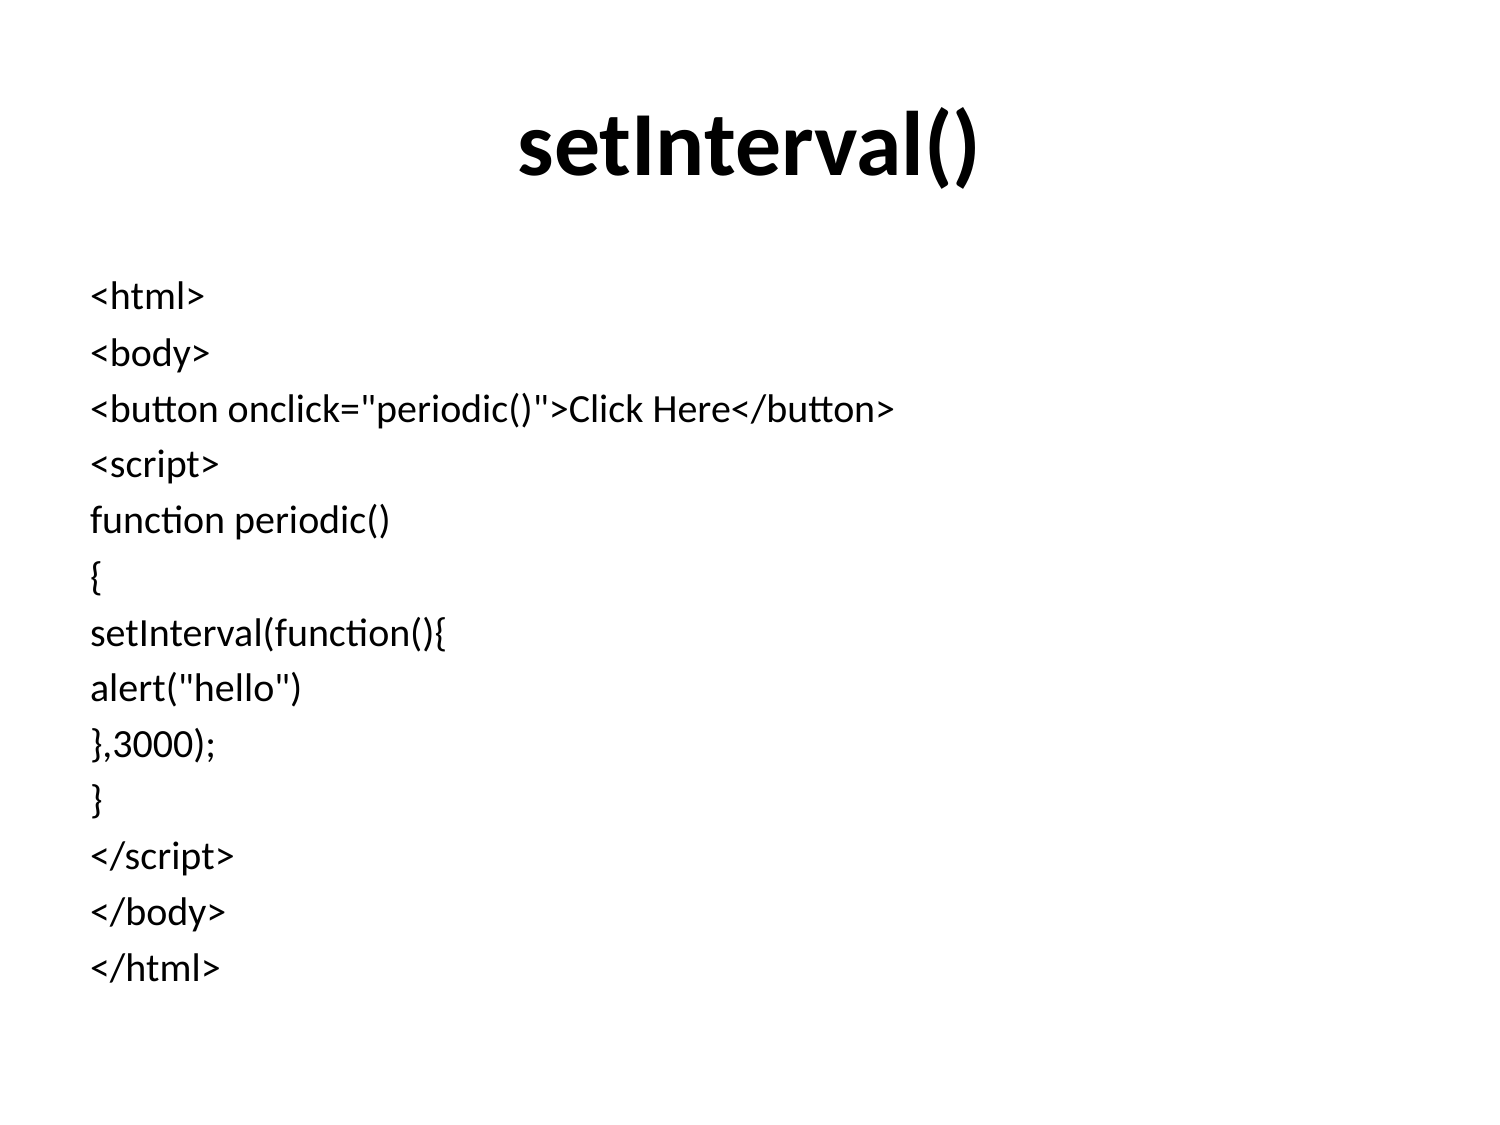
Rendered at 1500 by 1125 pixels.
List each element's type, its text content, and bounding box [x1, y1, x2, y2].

title setInterval() [75, 45, 1425, 233]
list <html> <body> <button onclick="periodic()">Click Here</button> <script> function periodic() { setInterval(function(){ alert("hello") },3000); } </script> </body> </html> [75, 262, 1425, 1005]
